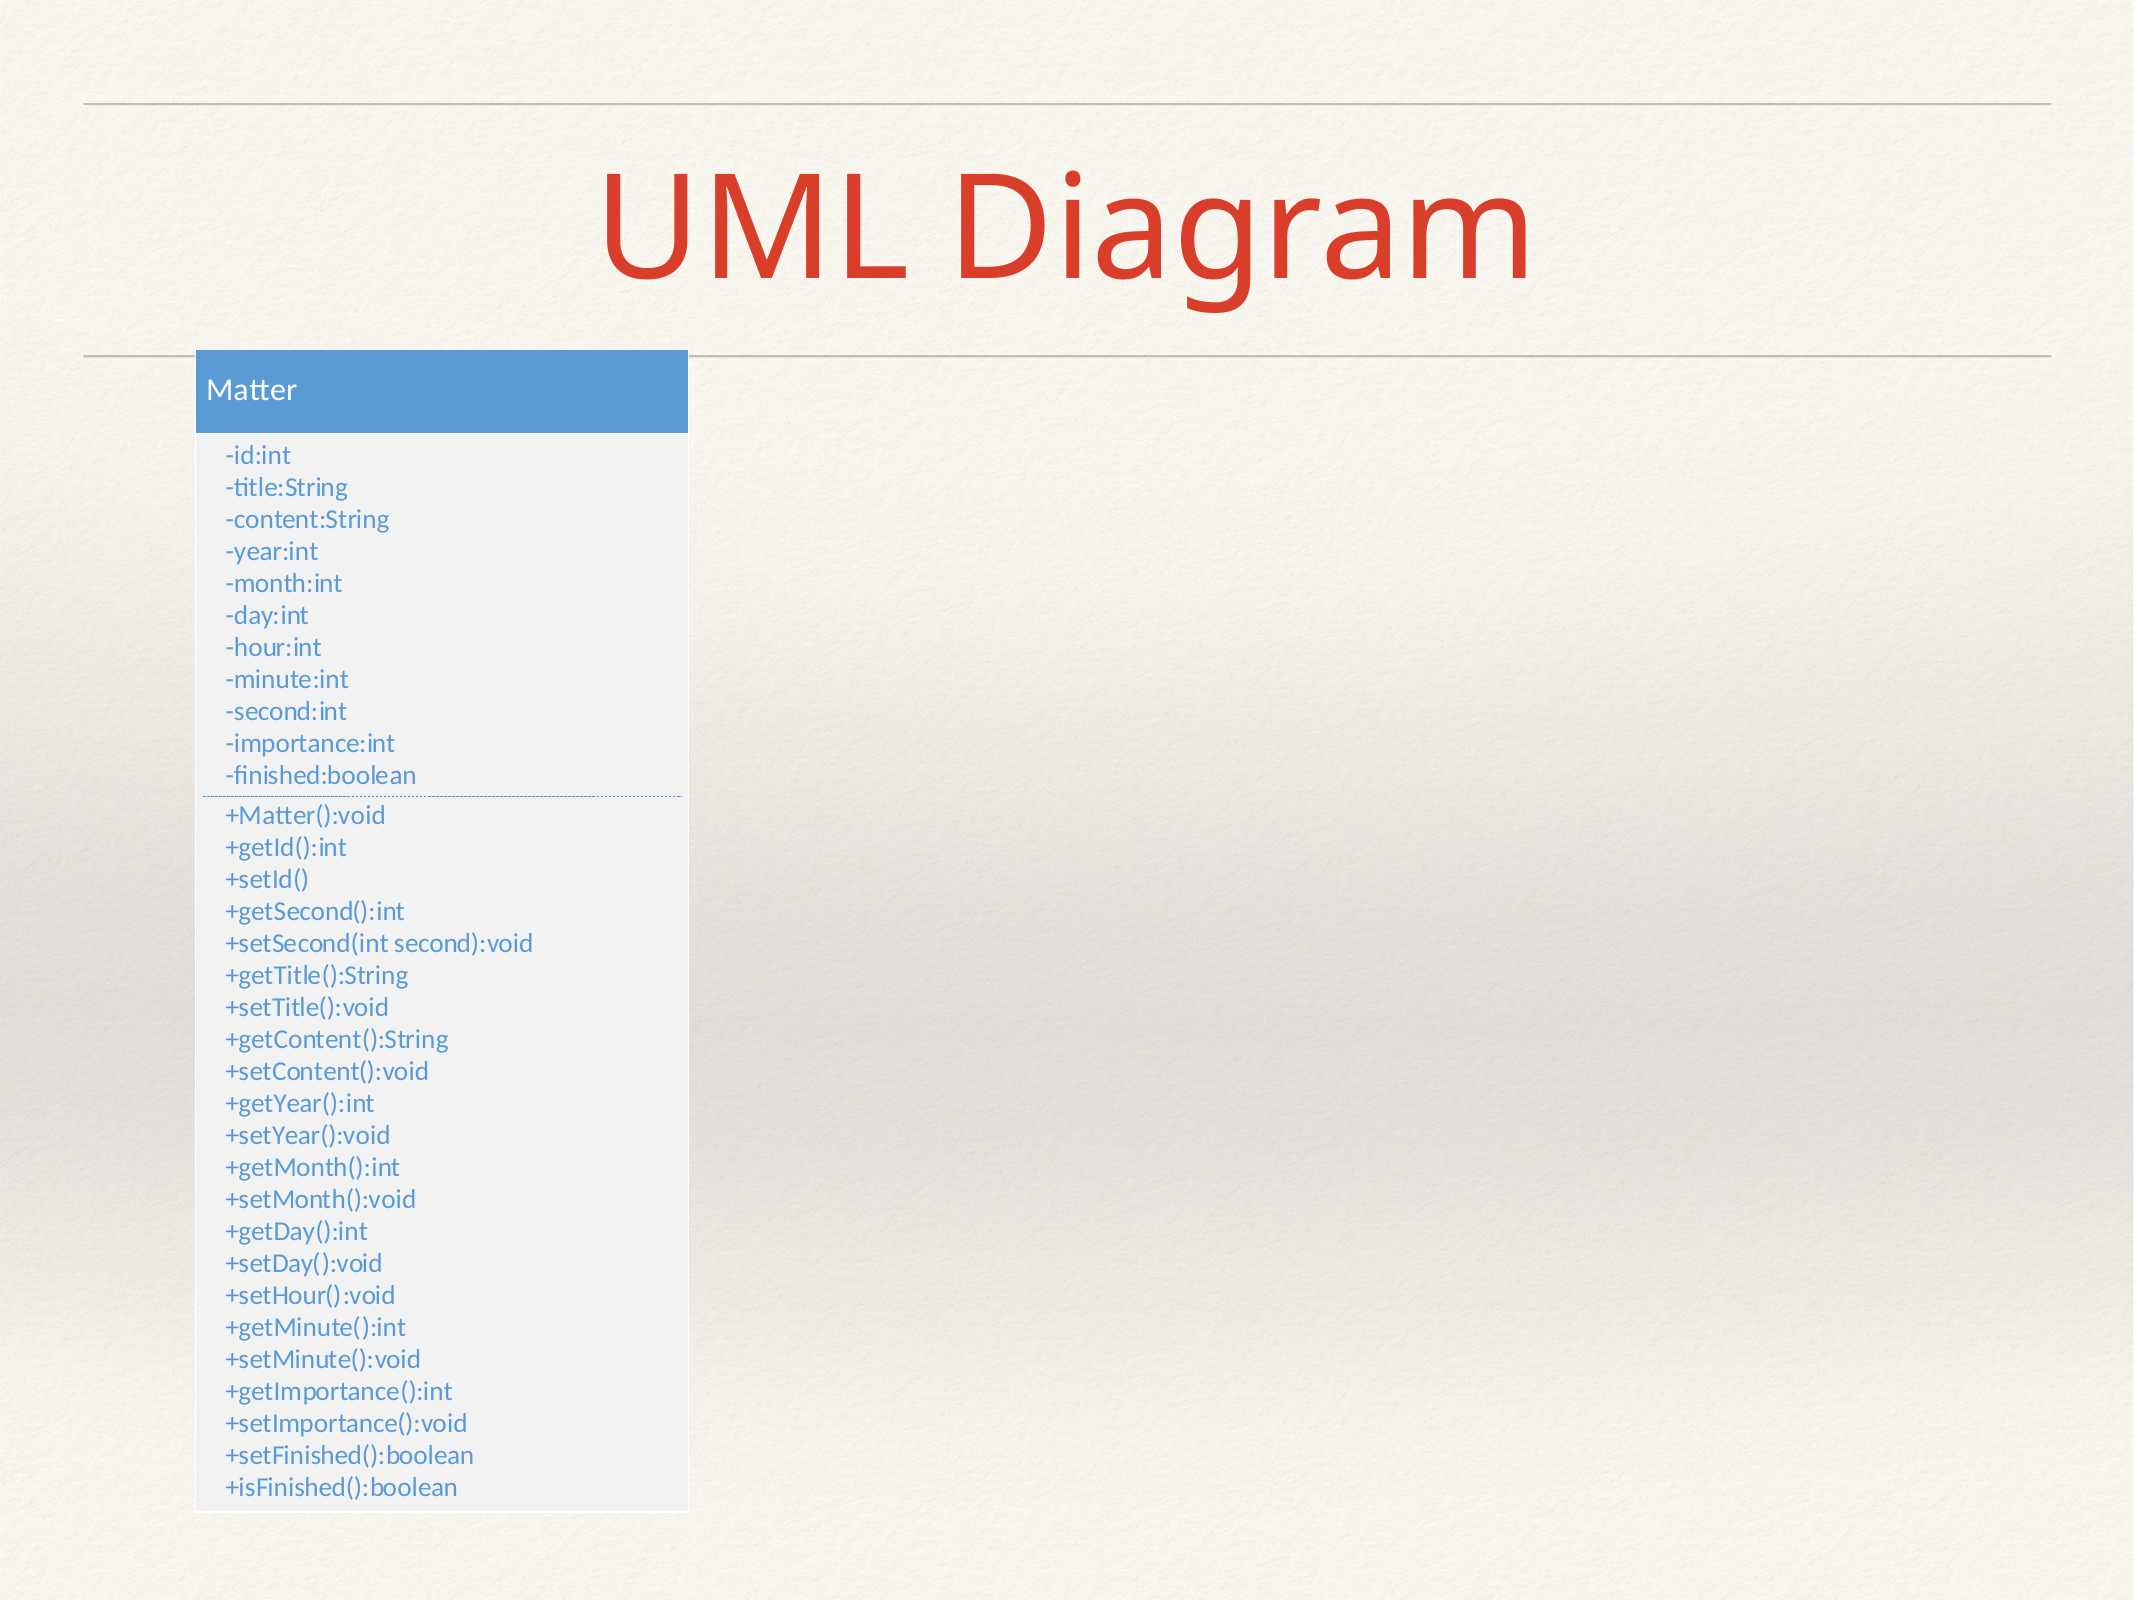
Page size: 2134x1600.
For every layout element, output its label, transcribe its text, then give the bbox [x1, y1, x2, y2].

title UML Diagram [82, 130, 2051, 332]
picture [0, 0, 2134, 1600]
